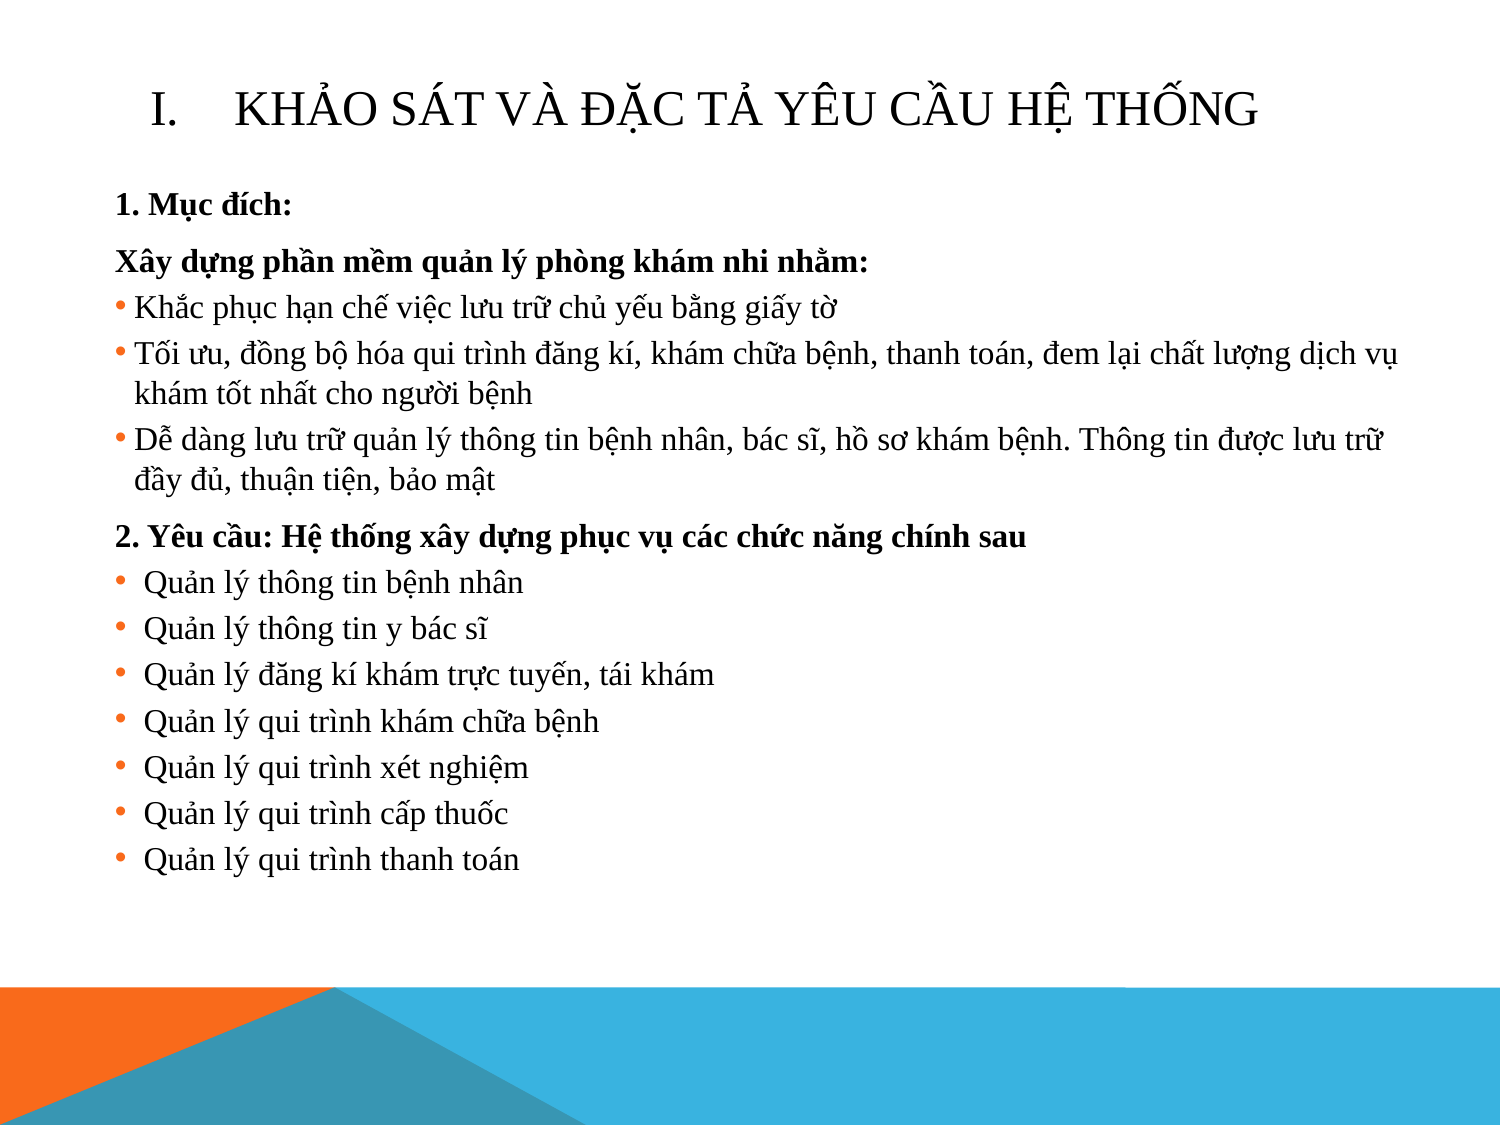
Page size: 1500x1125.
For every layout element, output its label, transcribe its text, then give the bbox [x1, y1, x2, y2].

title Khảo sát và đặc tả yêu cầu hệ thống [135, 60, 1369, 150]
list 1. Mục đích: Xây dựng phần mềm quản lý phòng khám nhi nhằm: Khắc phục hạn chế việc lưu trữ chủ yếu bằng giấy tờ Tối ưu, đồng bộ hóa qui trình đăng kí, khám chữa bệnh, thanh toán, đem lại chất lượng dịch vụ khám tốt nhất cho người bệnh Dễ dàng lưu trữ quản lý thông tin bệnh nhân, bác sĩ, hồ sơ khám bệnh. Thông tin được lưu trữ đầy đủ, thuận tiện, bảo mật 2. Yêu cầu: Hệ thống xây dựng phục vụ các chức năng chính sau Quản lý thông tin bệnh nhân Quản lý thông tin y bác sĩ Quản lý đăng kí khám trực tuyến, tái khám Quản lý qui trình khám chữa bệnh Quản lý qui trình xét nghiệm Quản lý qui trình cấp thuốc Quản lý qui trình thanh toán [99, 174, 1422, 970]
